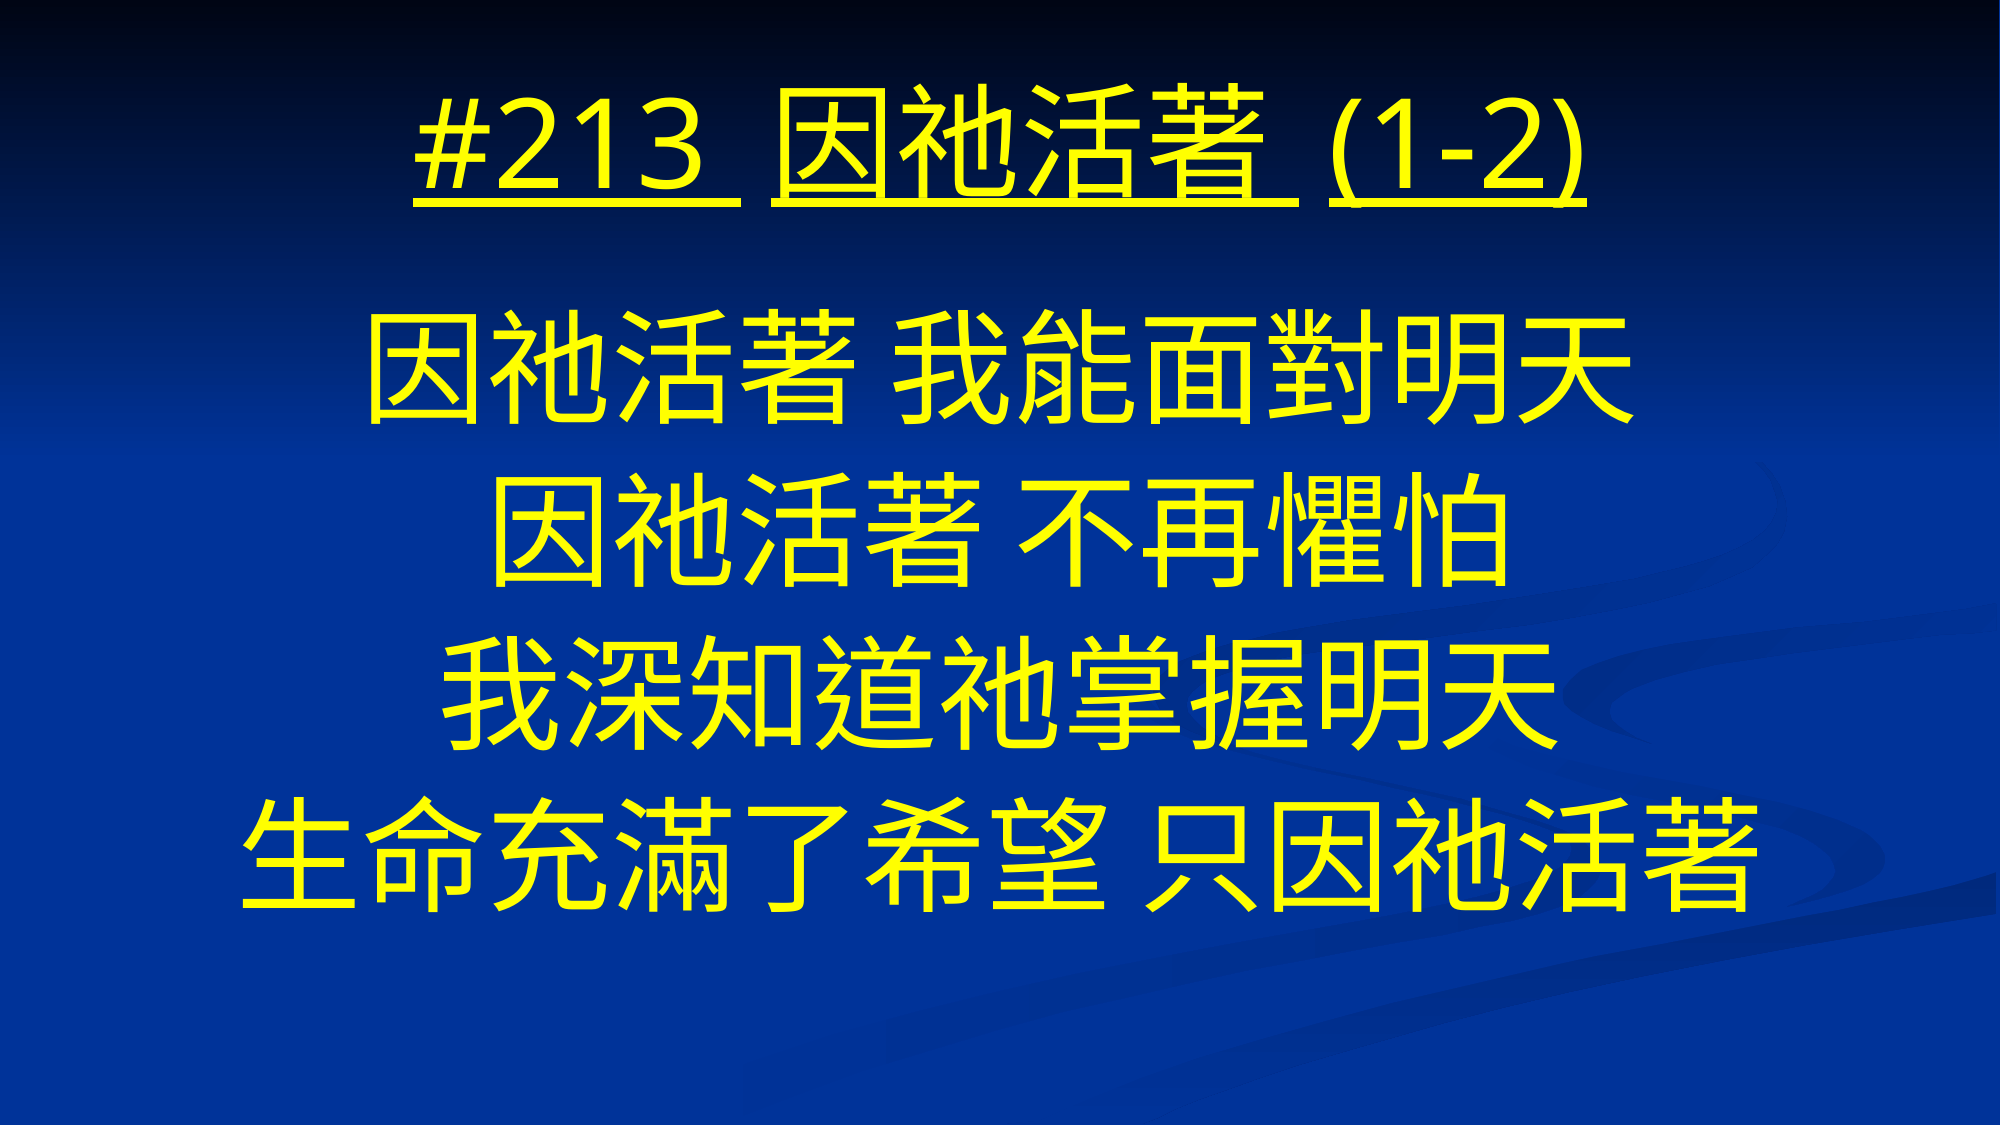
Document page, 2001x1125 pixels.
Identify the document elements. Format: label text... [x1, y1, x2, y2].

list 因祂活著 我能面對明天 因祂活著 不再懼怕 我深知道祂掌握明天 生命充滿了希望 只因祂活著 [54, 282, 1945, 1025]
title #213 因祂活著 (1-2) [99, 45, 1900, 233]
